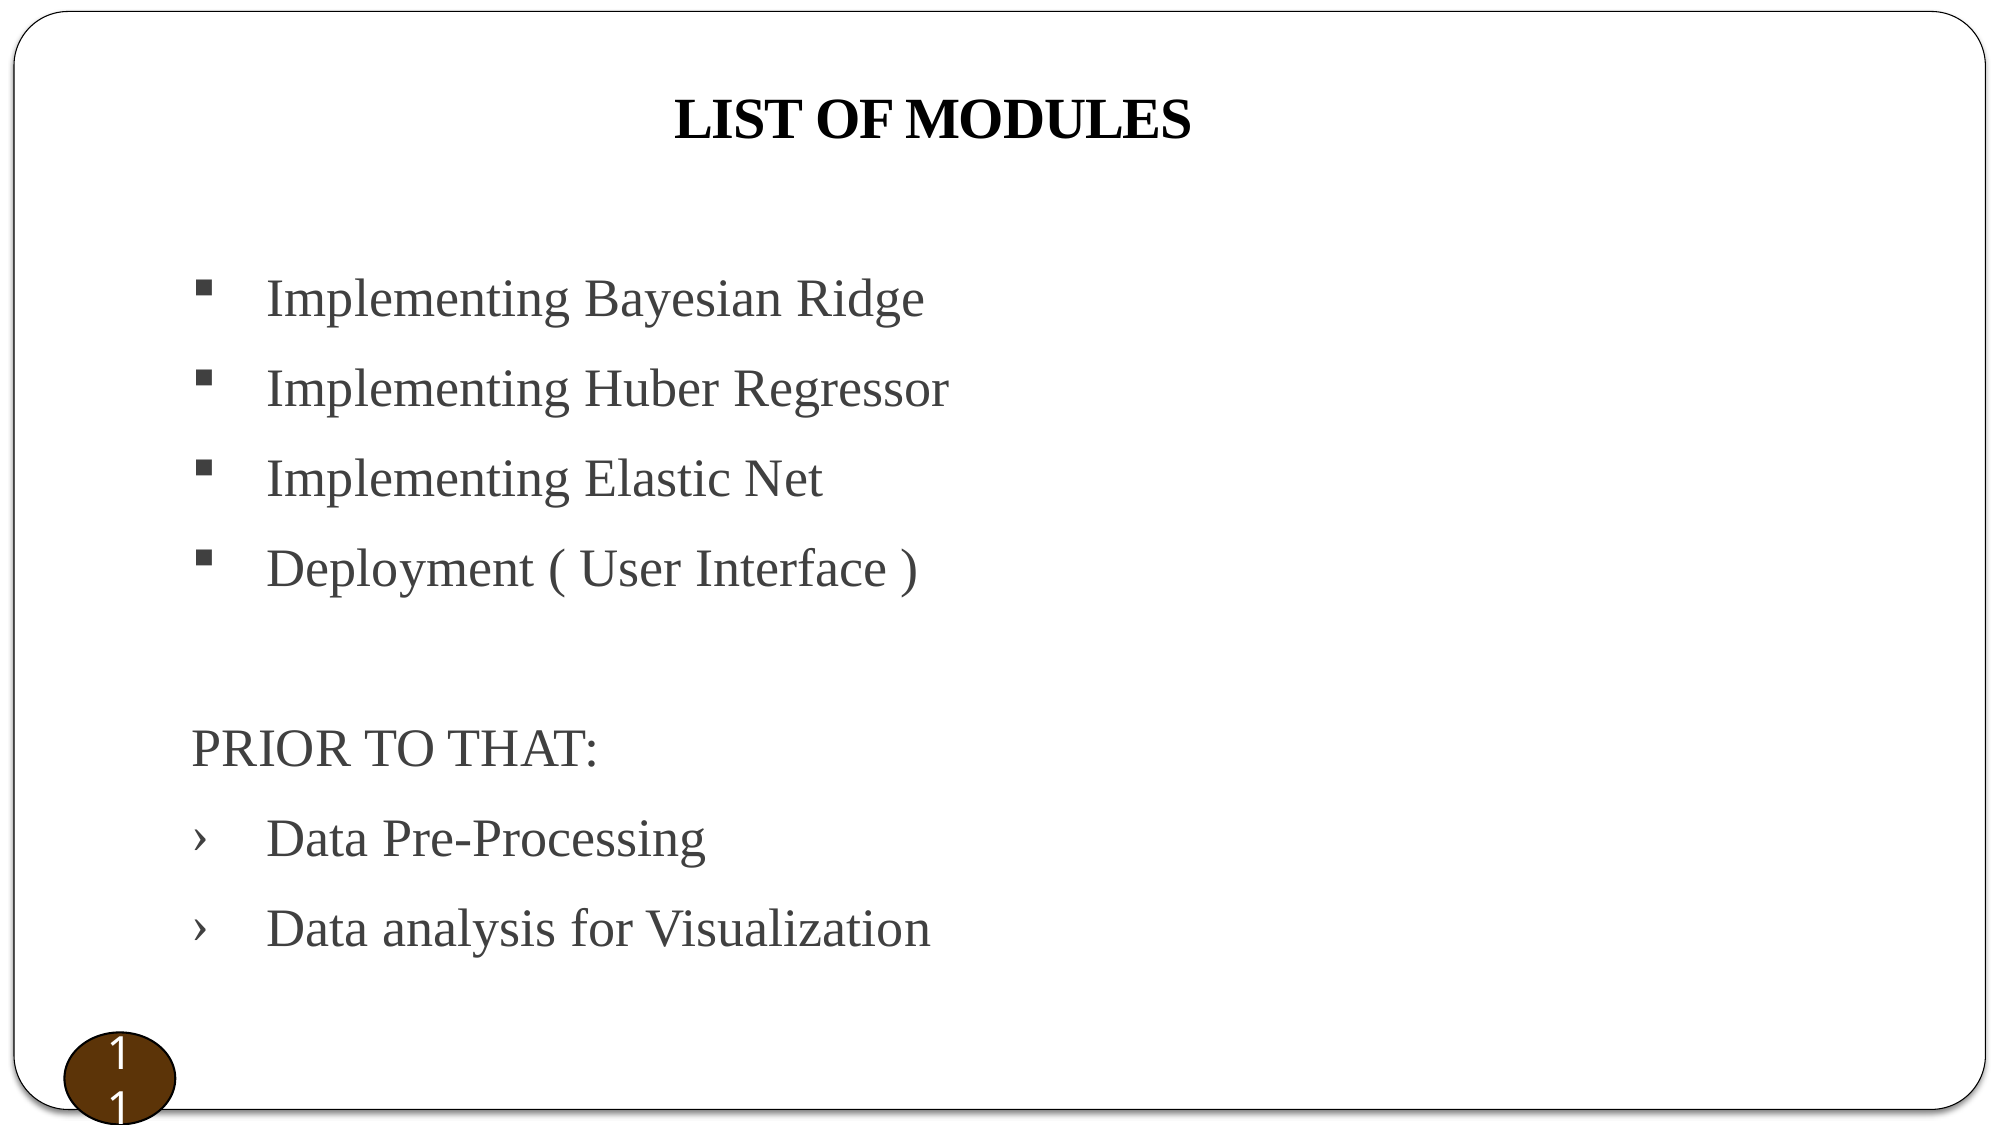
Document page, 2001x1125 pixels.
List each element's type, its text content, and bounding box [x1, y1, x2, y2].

text_box LIST OF MODULES [125, 72, 1742, 158]
text_box Implementing Bayesian Ridge Implementing Huber Regressor Implementing Elastic Net Deployment ( User Interface ) PRIOR TO THAT: Data Pre-Processing Data analysis for Visualization [176, 255, 1561, 1055]
text_box 11 [63, 1031, 177, 1125]
